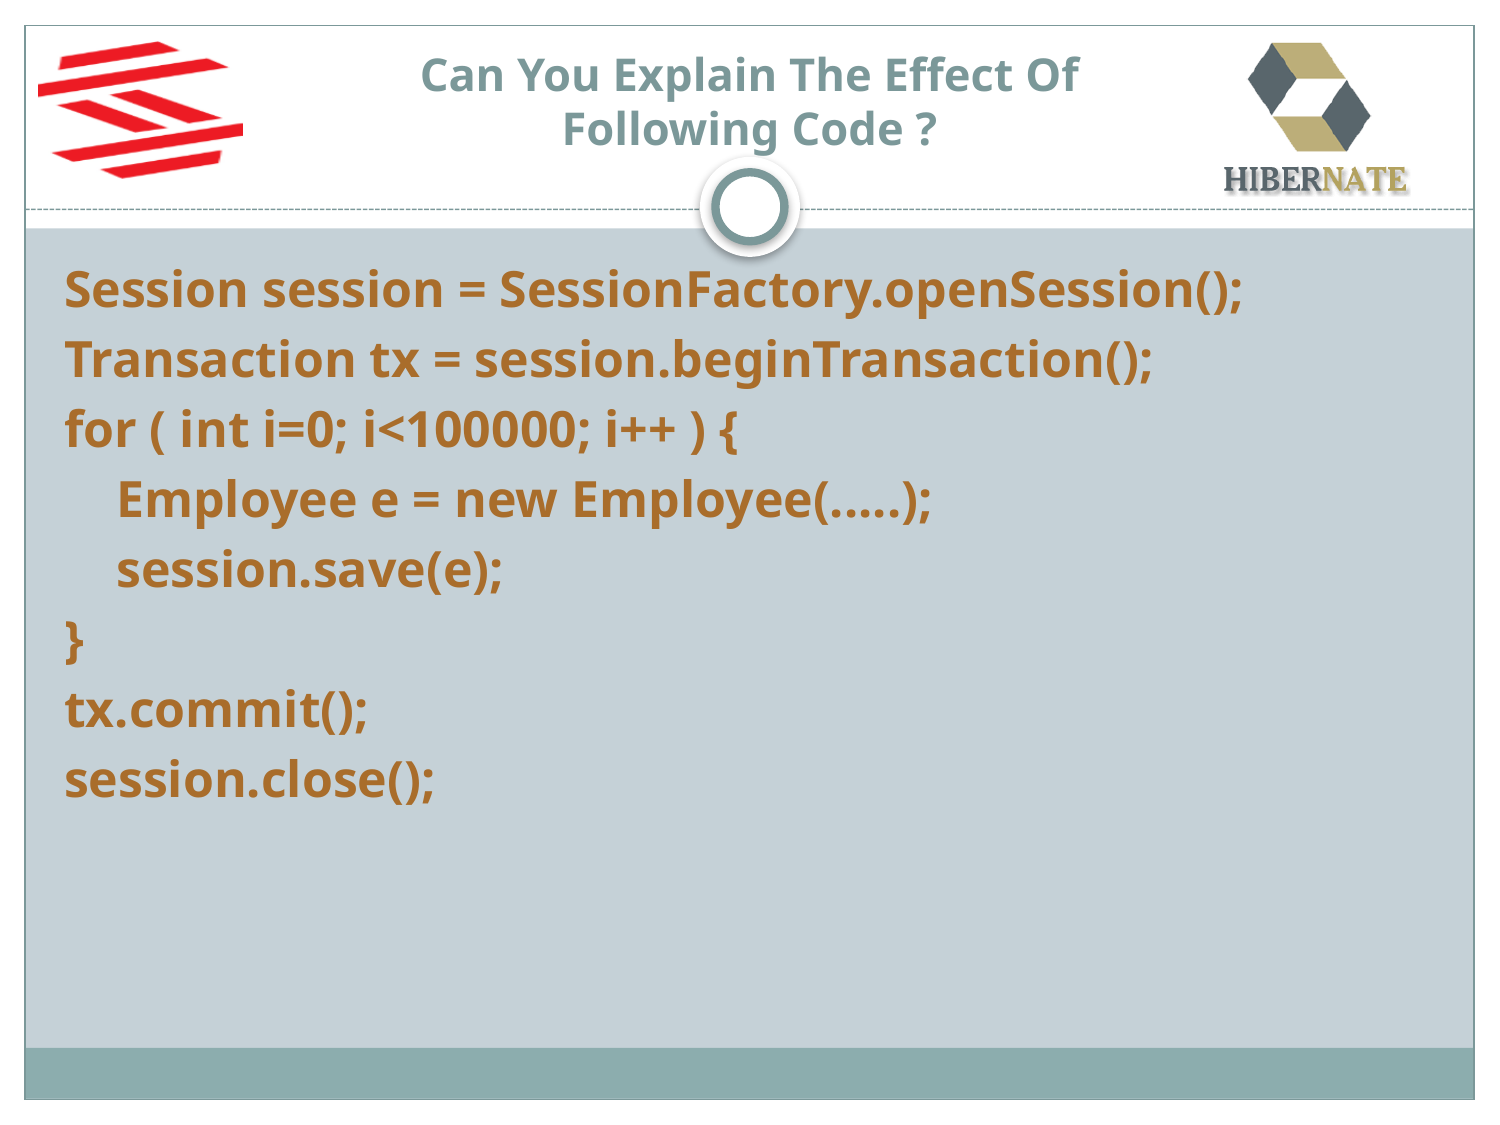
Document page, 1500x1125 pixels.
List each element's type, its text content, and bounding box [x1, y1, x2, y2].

picture [37, 40, 243, 185]
title Can You Explain The Effect Of Following Code ? [237, 37, 1450, 162]
picture [1223, 42, 1411, 197]
list Session session = SessionFactory.openSession(); Transaction tx = session.beginTransaction(); for ( int i=0; i<100000; i++ ) { Employee e = new Employee(.....); session.save(e); } tx.commit(); session.close(); [49, 250, 1445, 1001]
